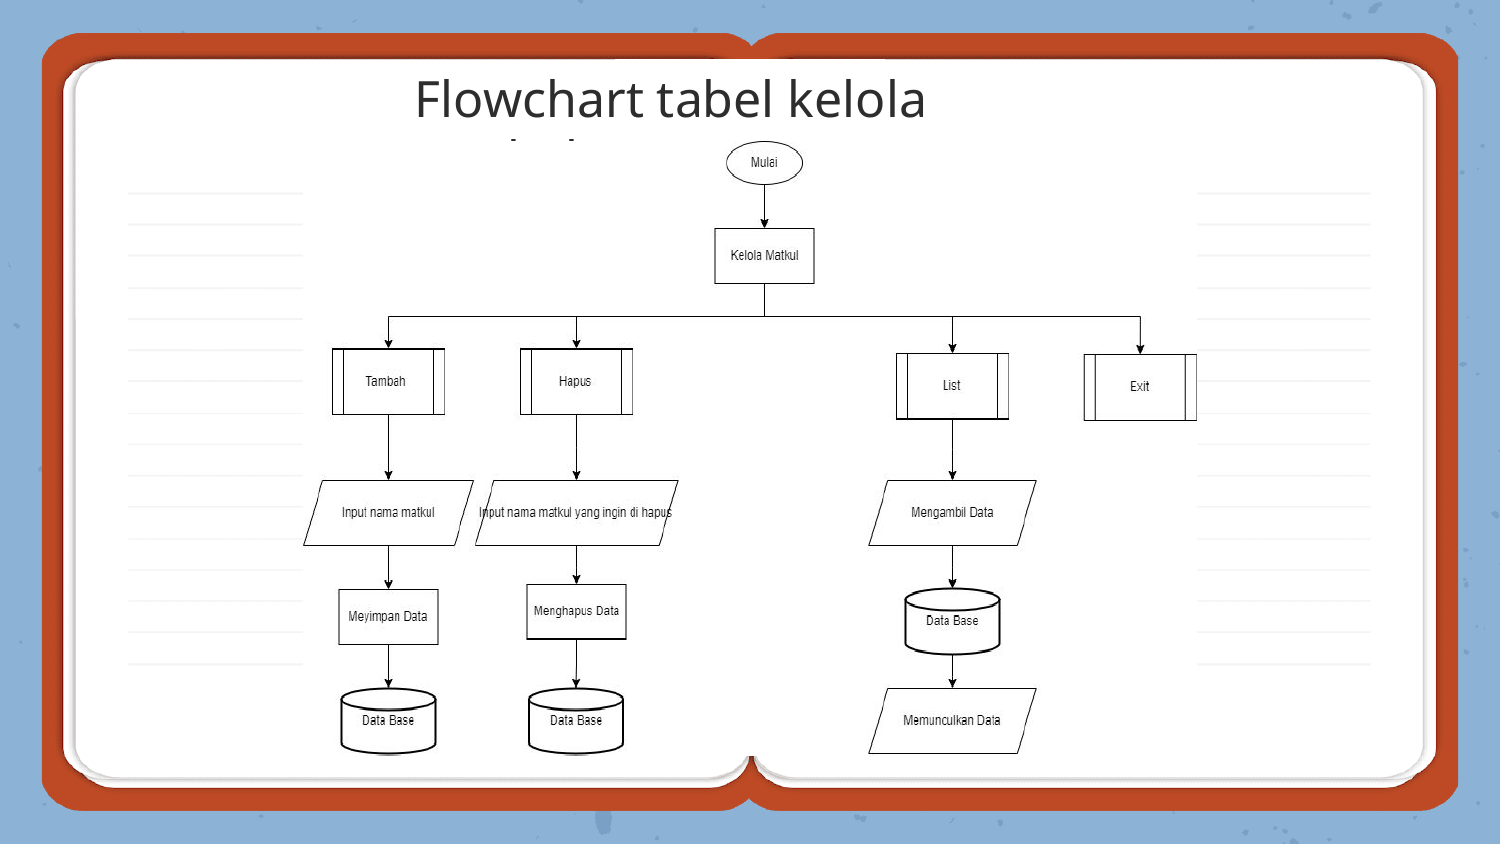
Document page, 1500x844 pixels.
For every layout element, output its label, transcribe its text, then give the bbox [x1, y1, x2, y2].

picture [41, 33, 1459, 811]
title Flowchart tabel kelola matkul [399, 52, 1100, 140]
